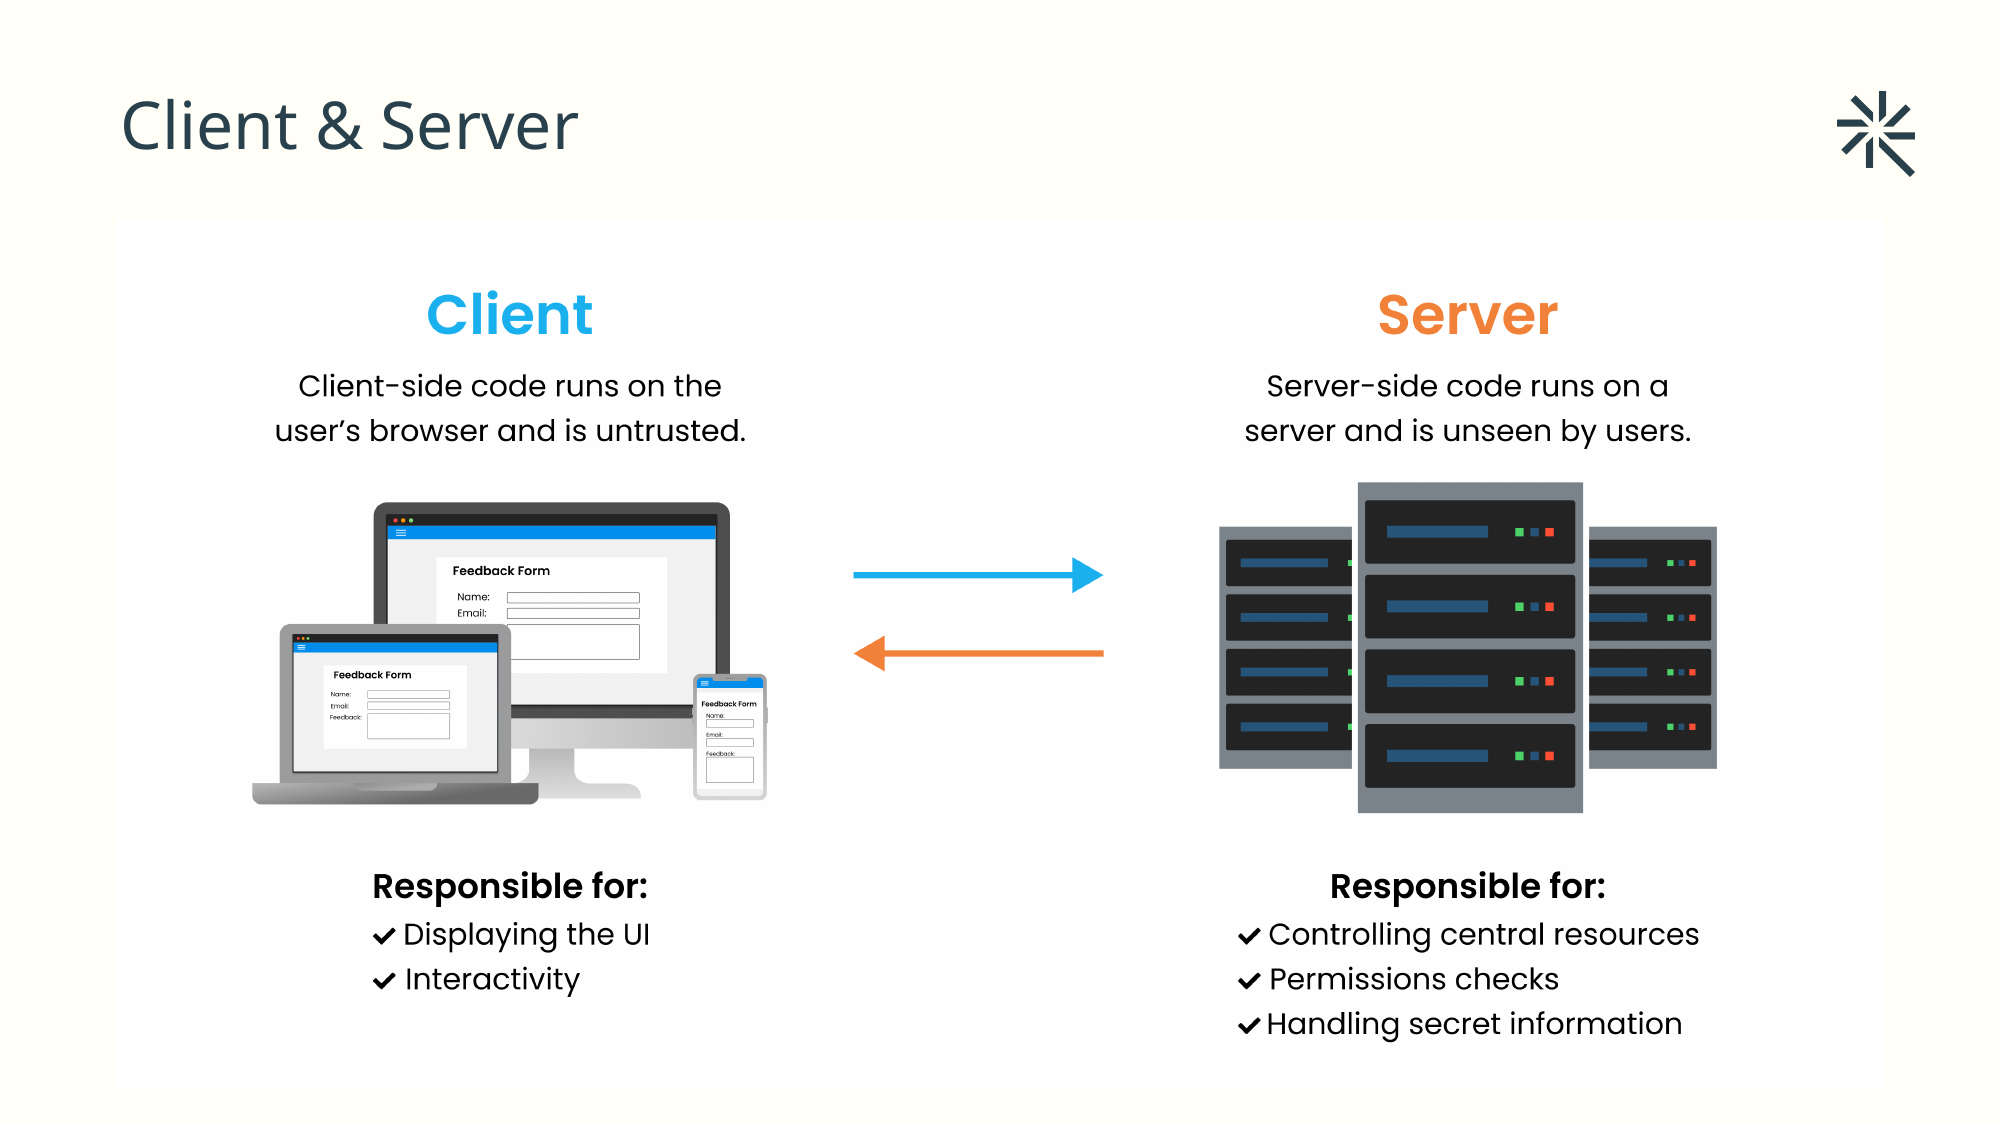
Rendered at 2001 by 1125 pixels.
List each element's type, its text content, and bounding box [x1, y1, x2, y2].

title Client & Server [112, 90, 1773, 181]
picture [117, 218, 1883, 1090]
picture [1837, 91, 1915, 177]
